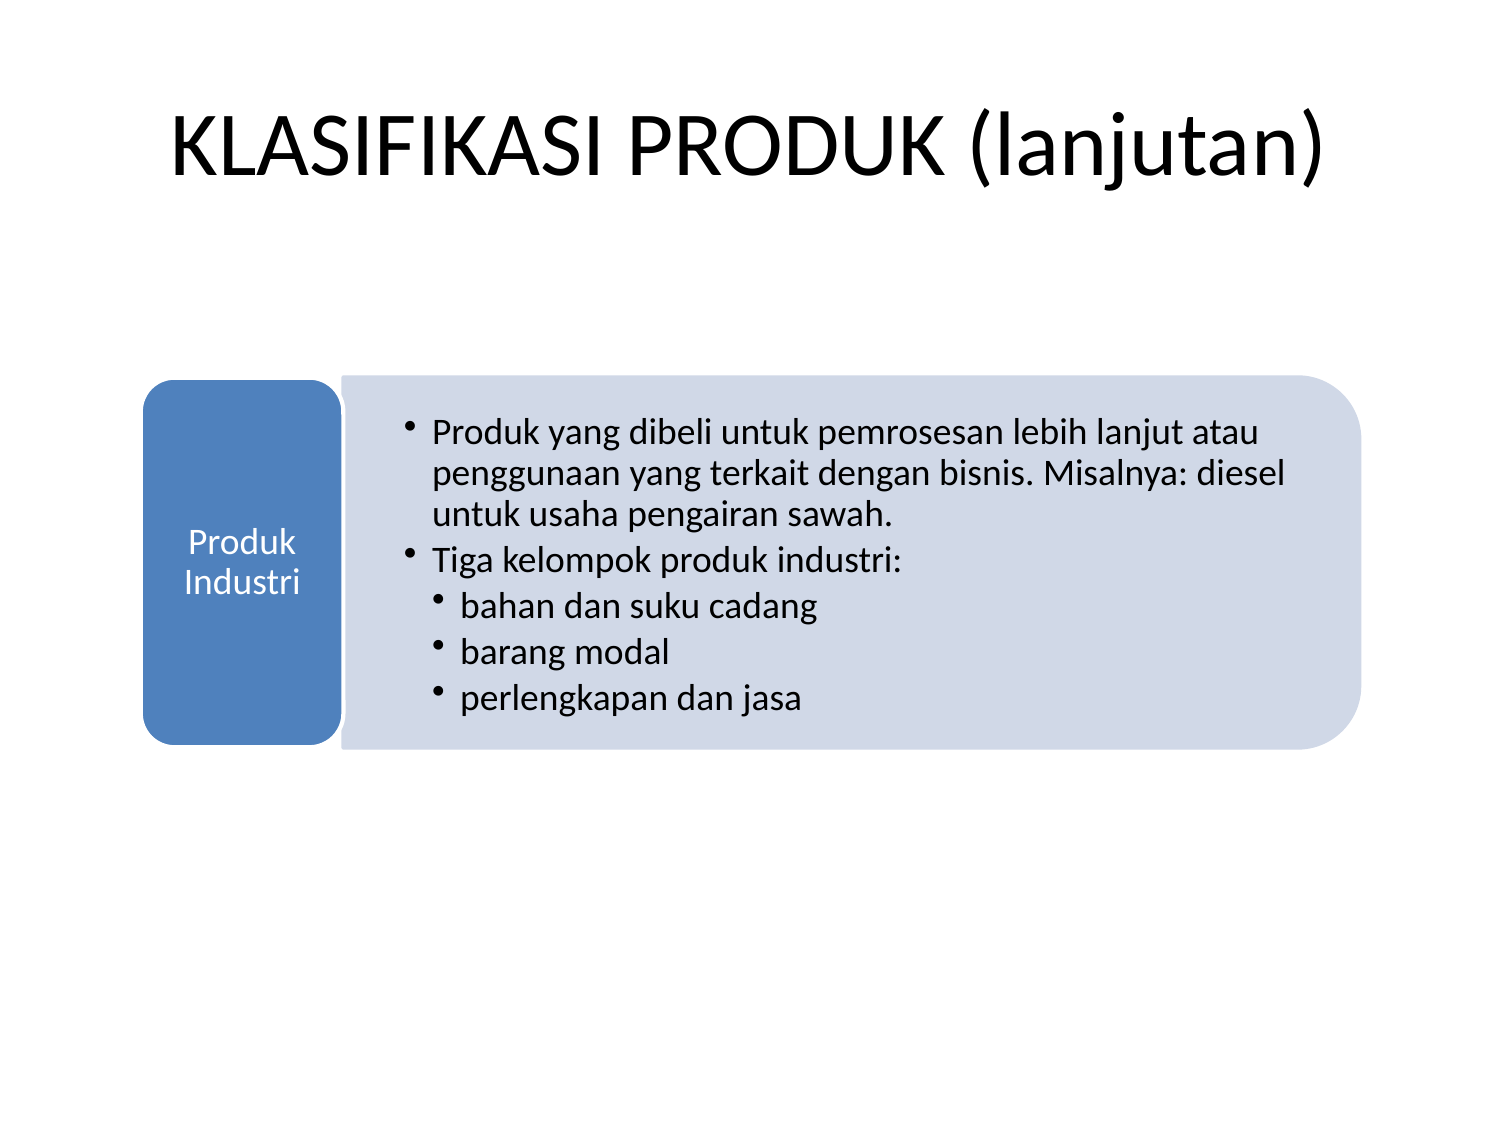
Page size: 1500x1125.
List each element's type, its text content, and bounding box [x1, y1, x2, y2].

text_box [140, 377, 344, 748]
text_box Produk yang dibeli untuk pemrosesan lebih lanjut atau penggunaan yang terkait dengan bisnis. Misalnya: diesel untuk usaha pengairan sawah. Tiga kelompok produk industri: bahan dan suku cadang barang modal perlengkapan dan jasa [363, 398, 1361, 733]
title KLASIFIKASI PRODUK (lanjutan) [75, 45, 1425, 233]
text_box [341, 375, 1347, 750]
